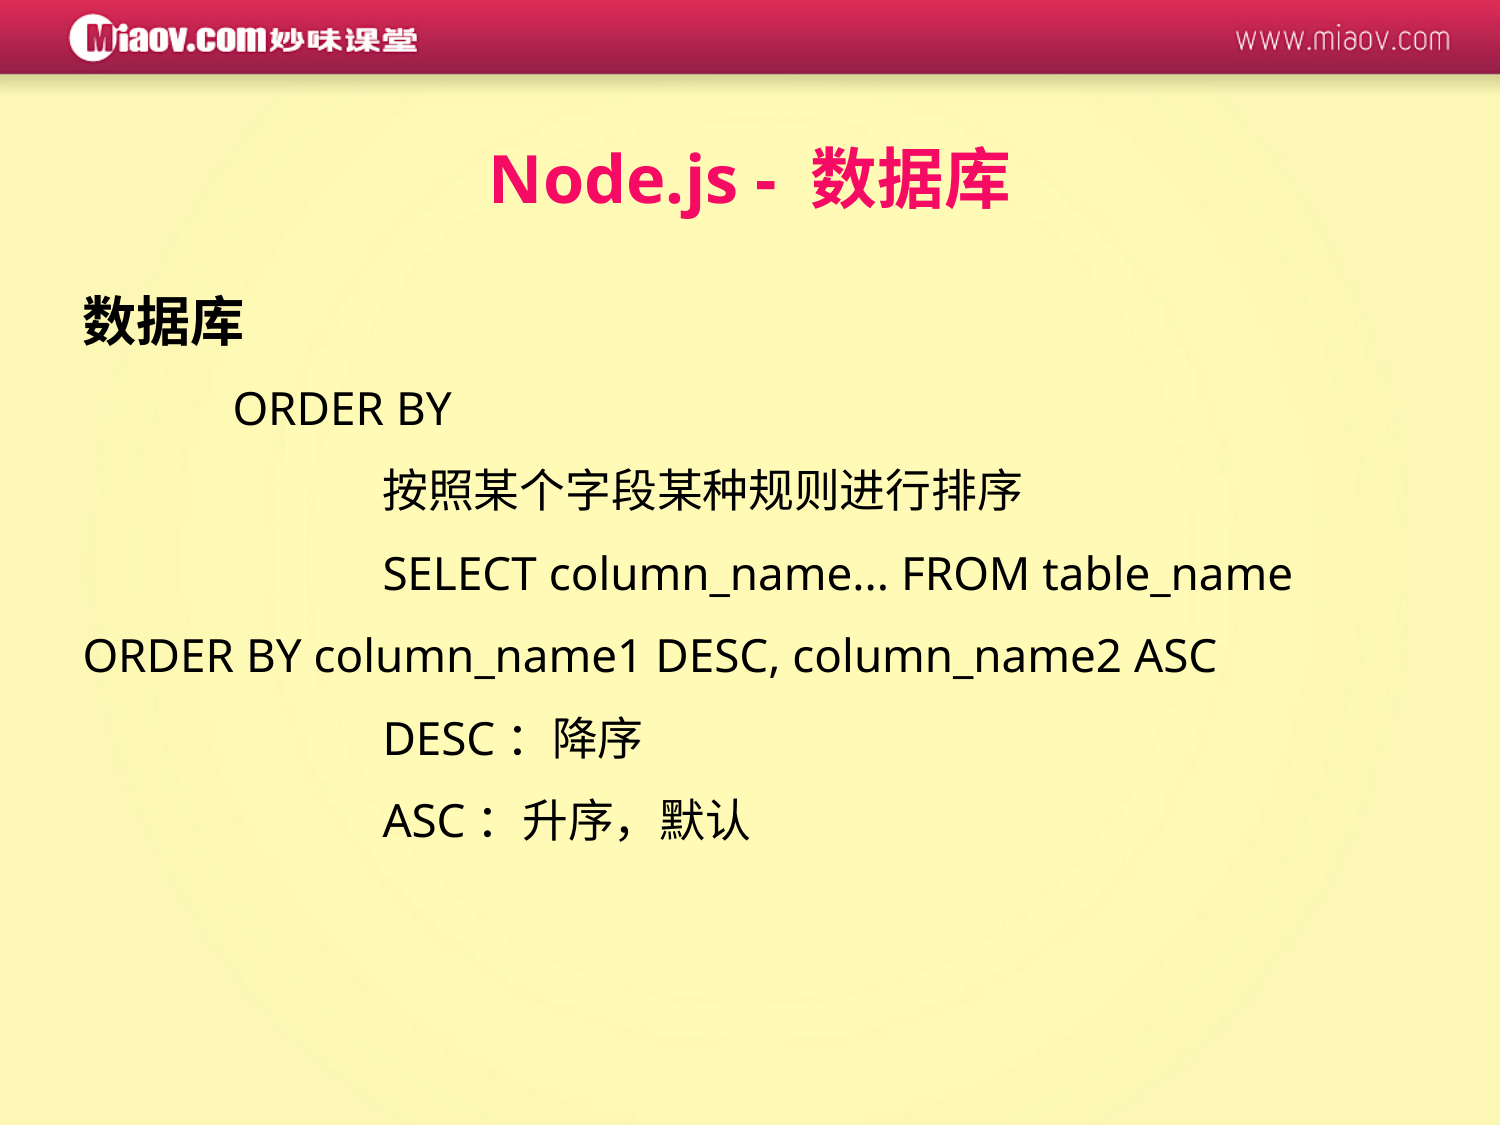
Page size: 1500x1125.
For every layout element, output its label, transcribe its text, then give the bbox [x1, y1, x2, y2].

title Node.js - 数据库 [74, 82, 1426, 272]
picture [0, 0, 1500, 1125]
text_box 数据库 ORDER BY 按照某个字段某种规则进行排序 SELECT column_name... FROM table_name ORDER BY column_name1 DESC, column_name2 ASC DESC：降序 ASC：升序，默认 [74, 247, 1400, 855]
